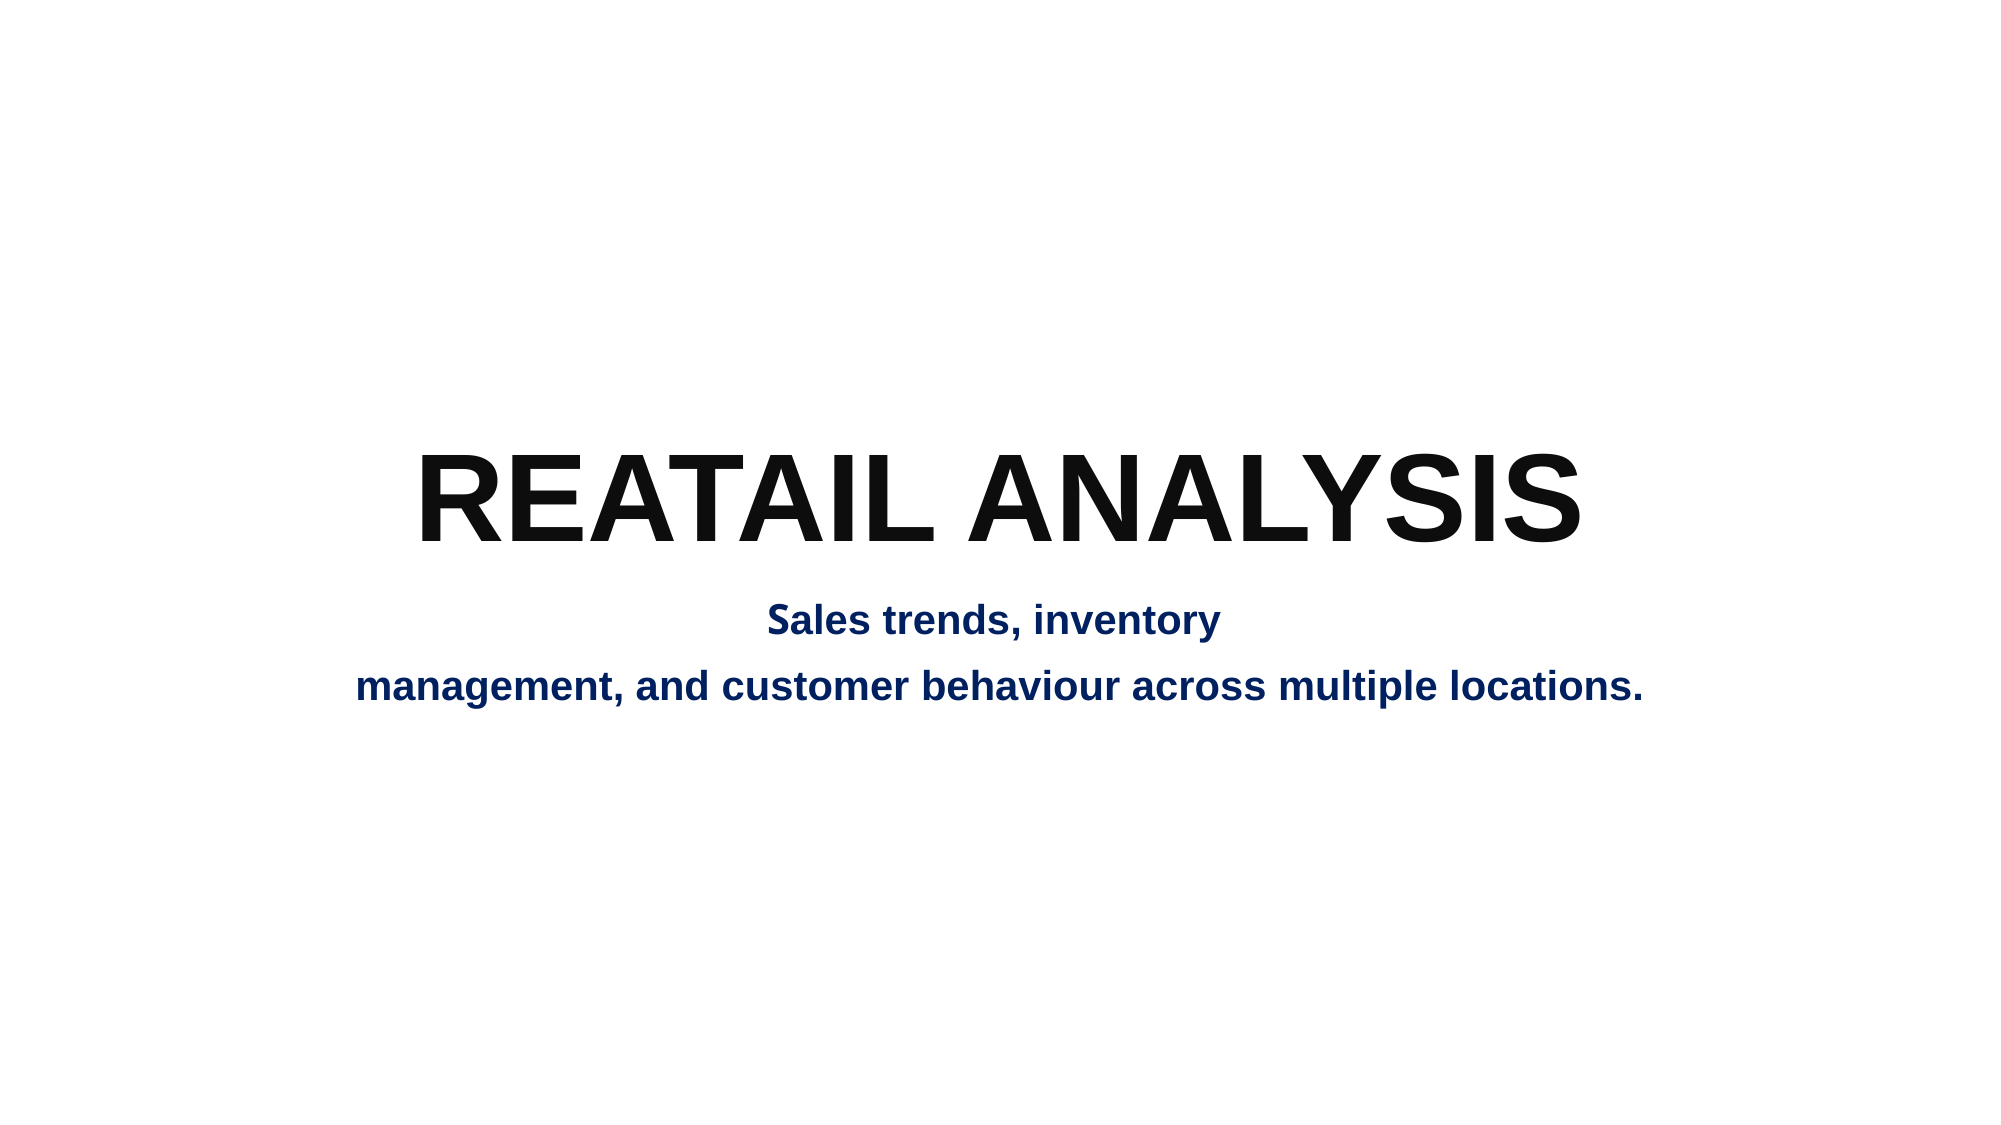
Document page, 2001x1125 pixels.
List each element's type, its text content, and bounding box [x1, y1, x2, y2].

title REATAIL ANALYSIS [249, 184, 1750, 576]
subtitle Sales trends, inventory management, and customer behaviour across multiple locations. [249, 590, 1750, 863]
